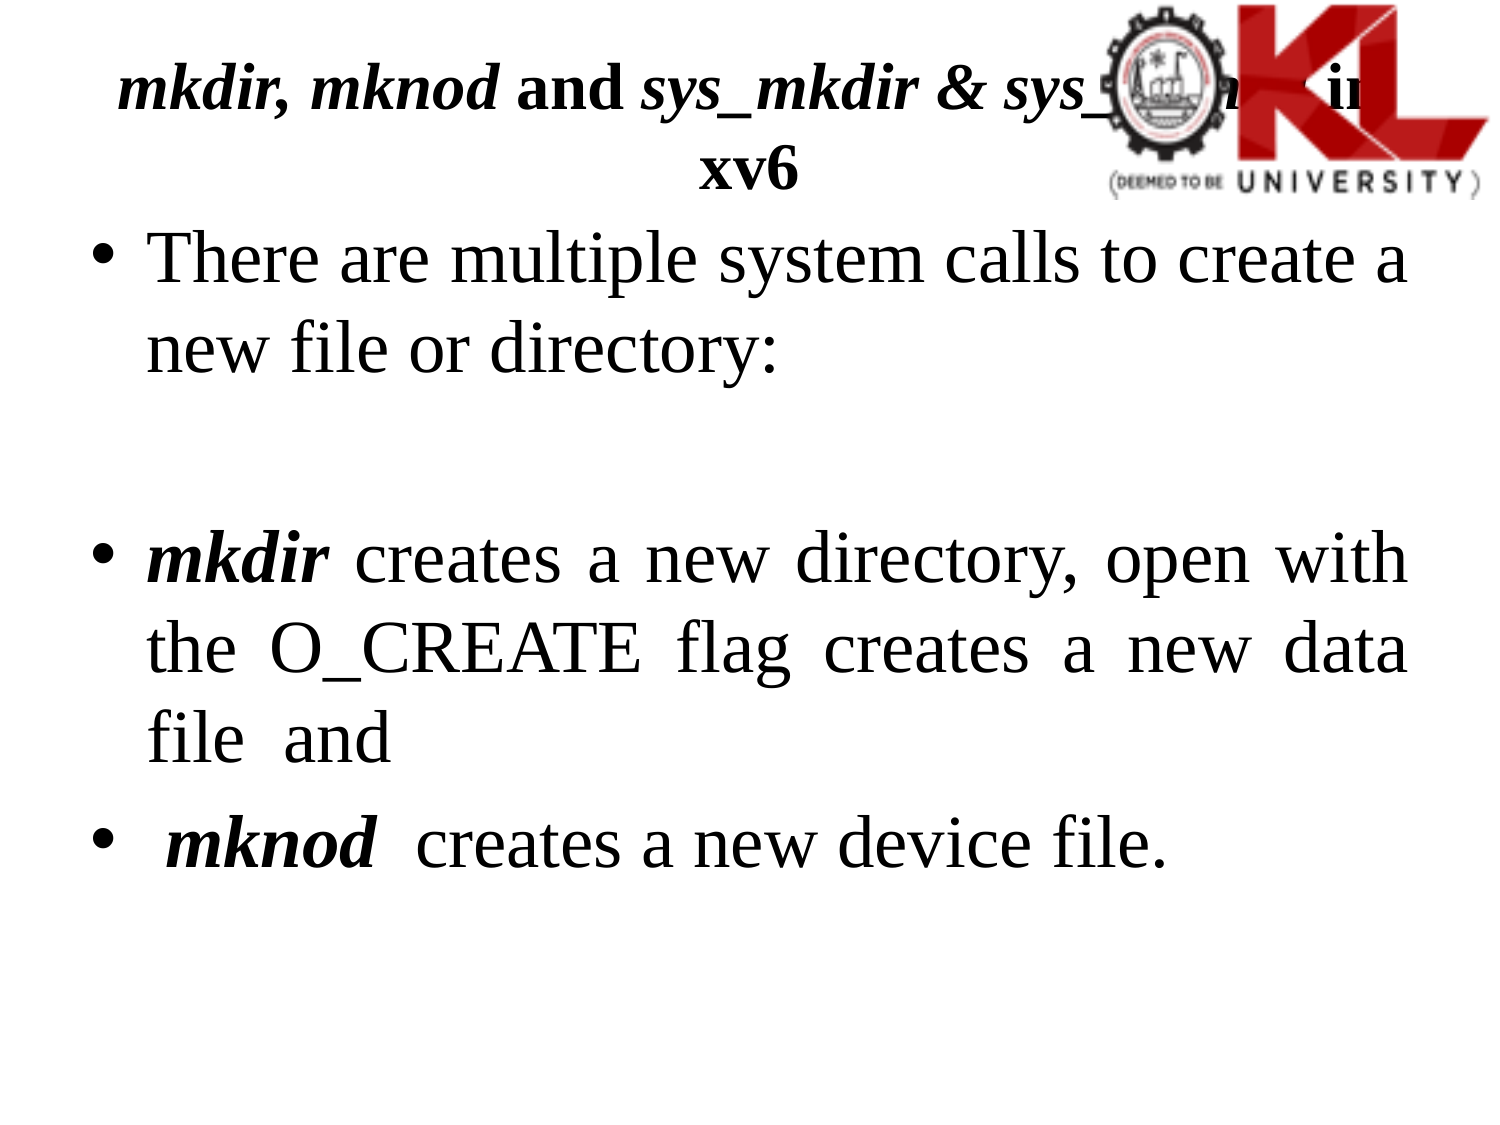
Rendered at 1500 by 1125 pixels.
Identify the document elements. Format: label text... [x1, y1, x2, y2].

list There are multiple system calls to create a new file or directory: mkdir creates a new directory, open with the O_CREATE flag creates a new data file and mknod creates a new device file. [75, 200, 1425, 1005]
title mkdir, mknod and sys_mkdir & sys_mknod in xv6 [75, 45, 1094, 200]
picture [1099, 0, 1500, 201]
